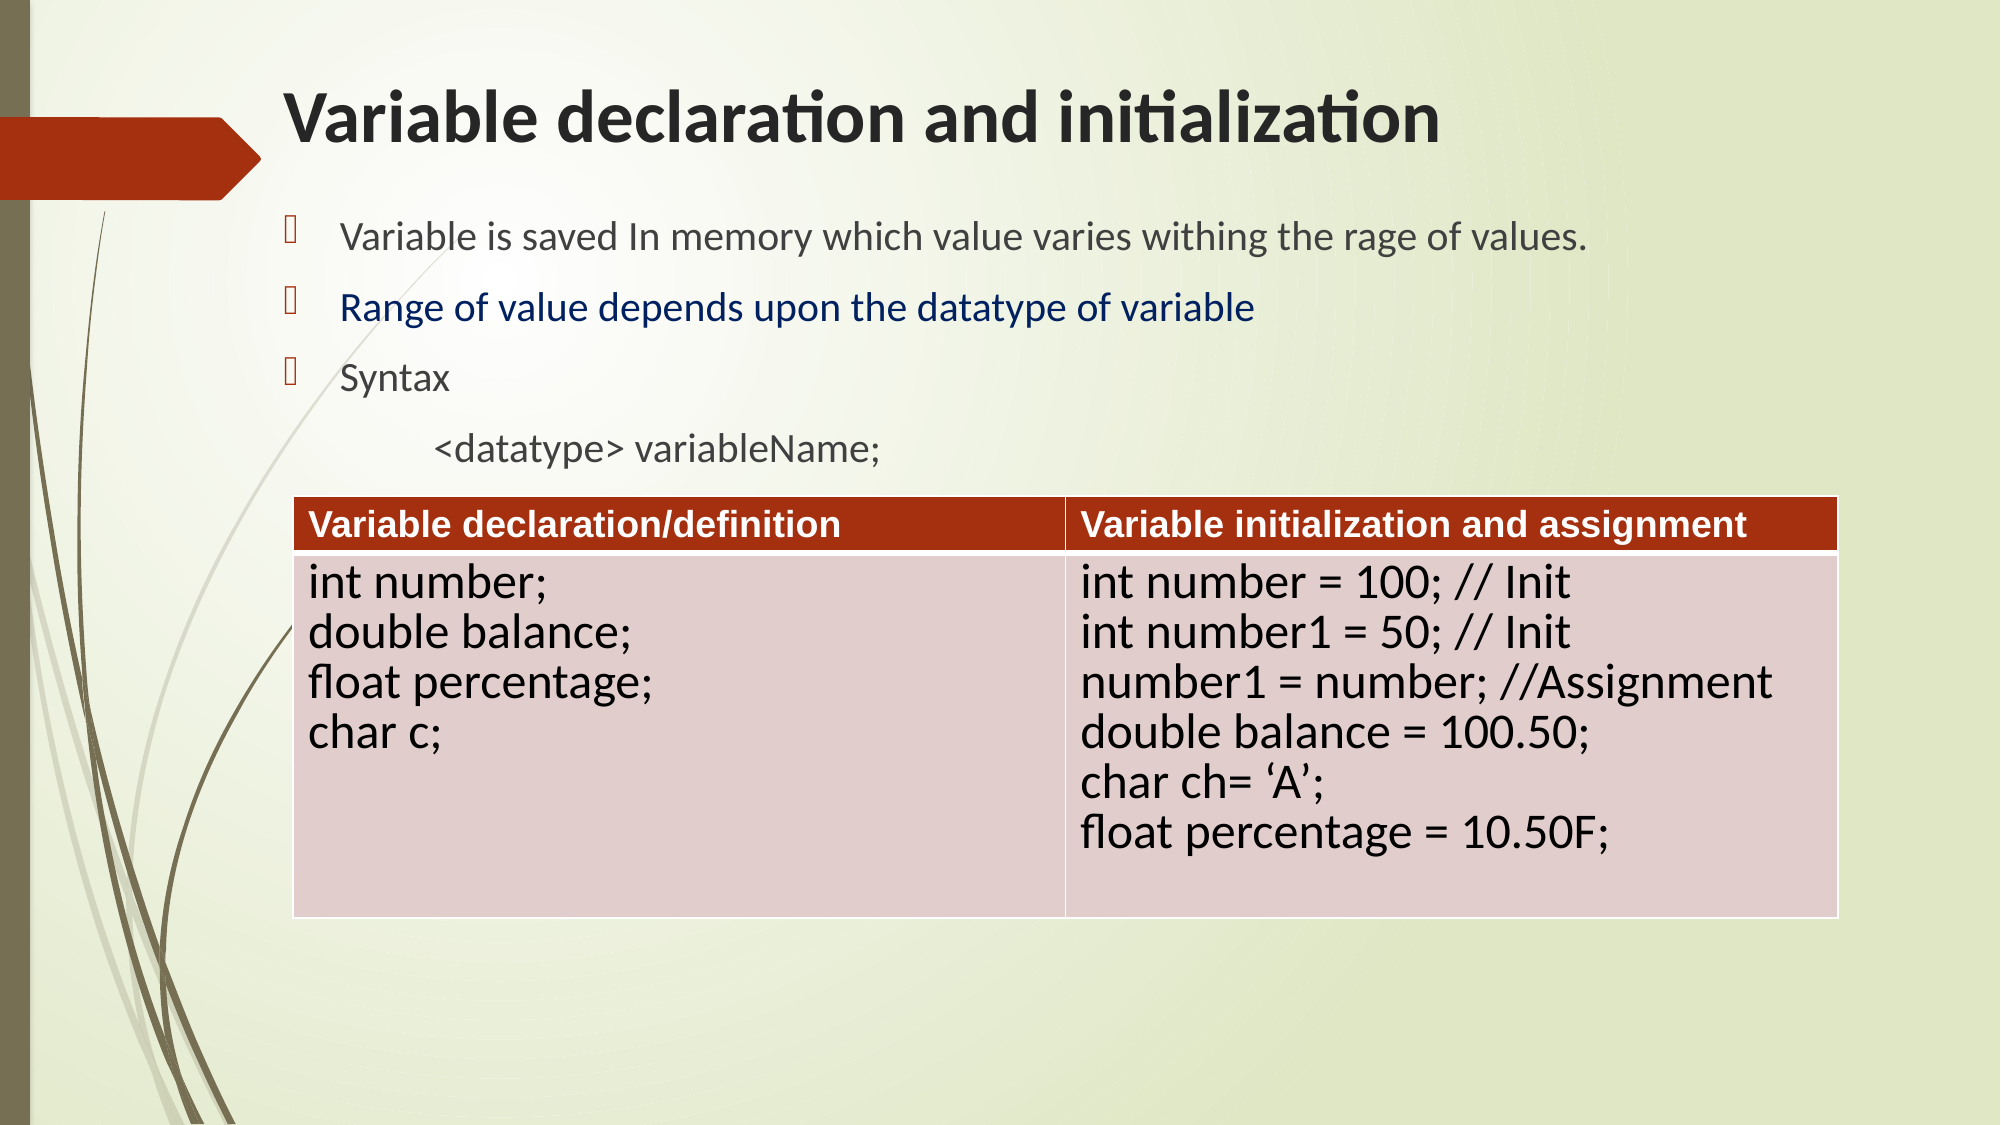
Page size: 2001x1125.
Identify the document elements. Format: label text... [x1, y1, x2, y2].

table_header Variable initialization and assignment [1066, 497, 1837, 550]
table_cell int number; double balance; float percentage; char c; [294, 556, 1065, 917]
title Variable declaration and initialization [268, 59, 1863, 180]
table_header Variable declaration/definition [294, 497, 1065, 550]
table_cell int number = 100; // Init int number1 = 50; // Init number1 = number; //Assignment double balance = 100.50; char ch= ‘A’; float percentage = 10.50F; [1066, 556, 1837, 917]
list Variable is saved In memory which value varies withing the rage of values. Range of value depends upon the datatype of variable Syntax <datatype> variableName; [268, 201, 1863, 1066]
